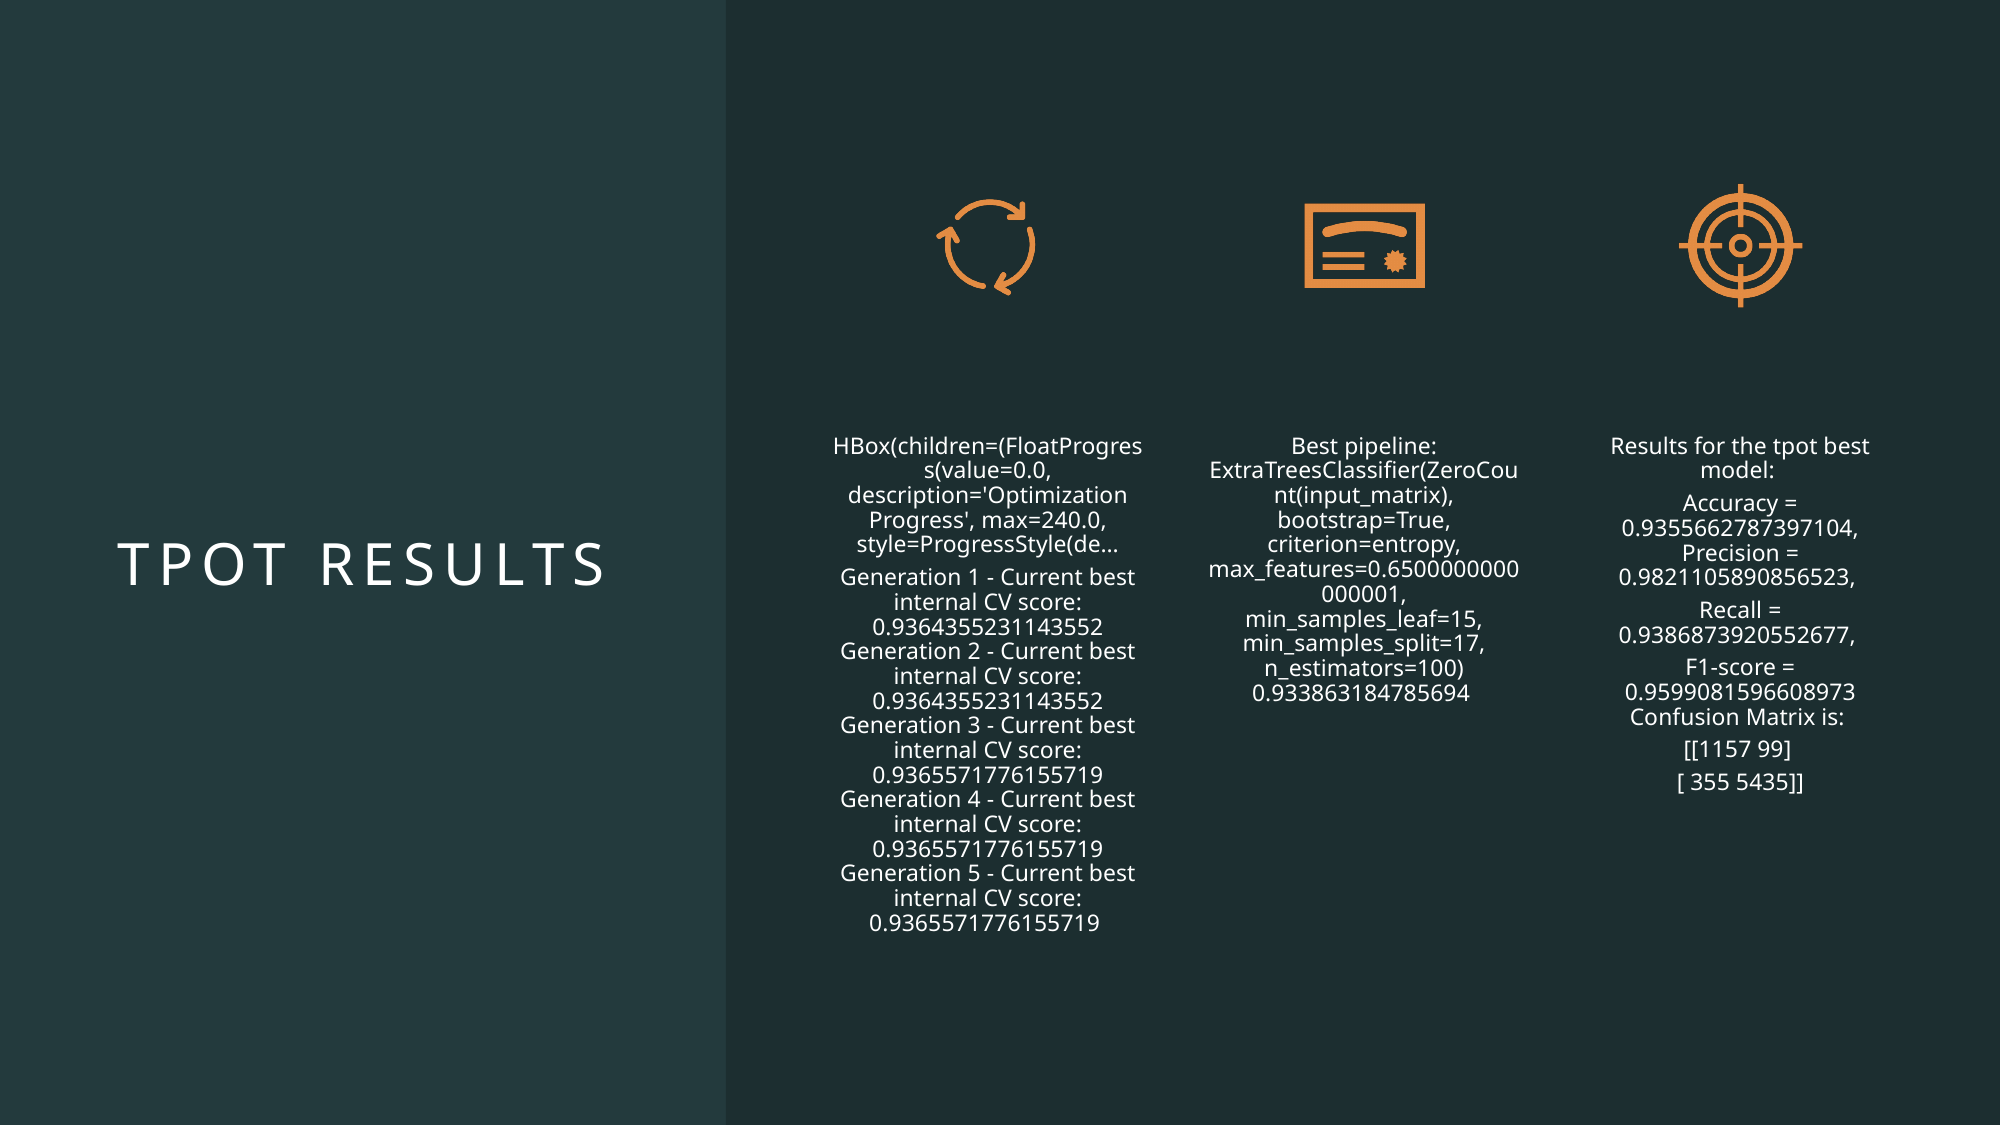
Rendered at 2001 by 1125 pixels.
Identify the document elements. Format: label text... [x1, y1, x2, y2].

text_box [725, 0, 2000, 1125]
text_box [0, 0, 725, 1125]
title Tpot results [88, 177, 634, 947]
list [816, 88, 1912, 1037]
